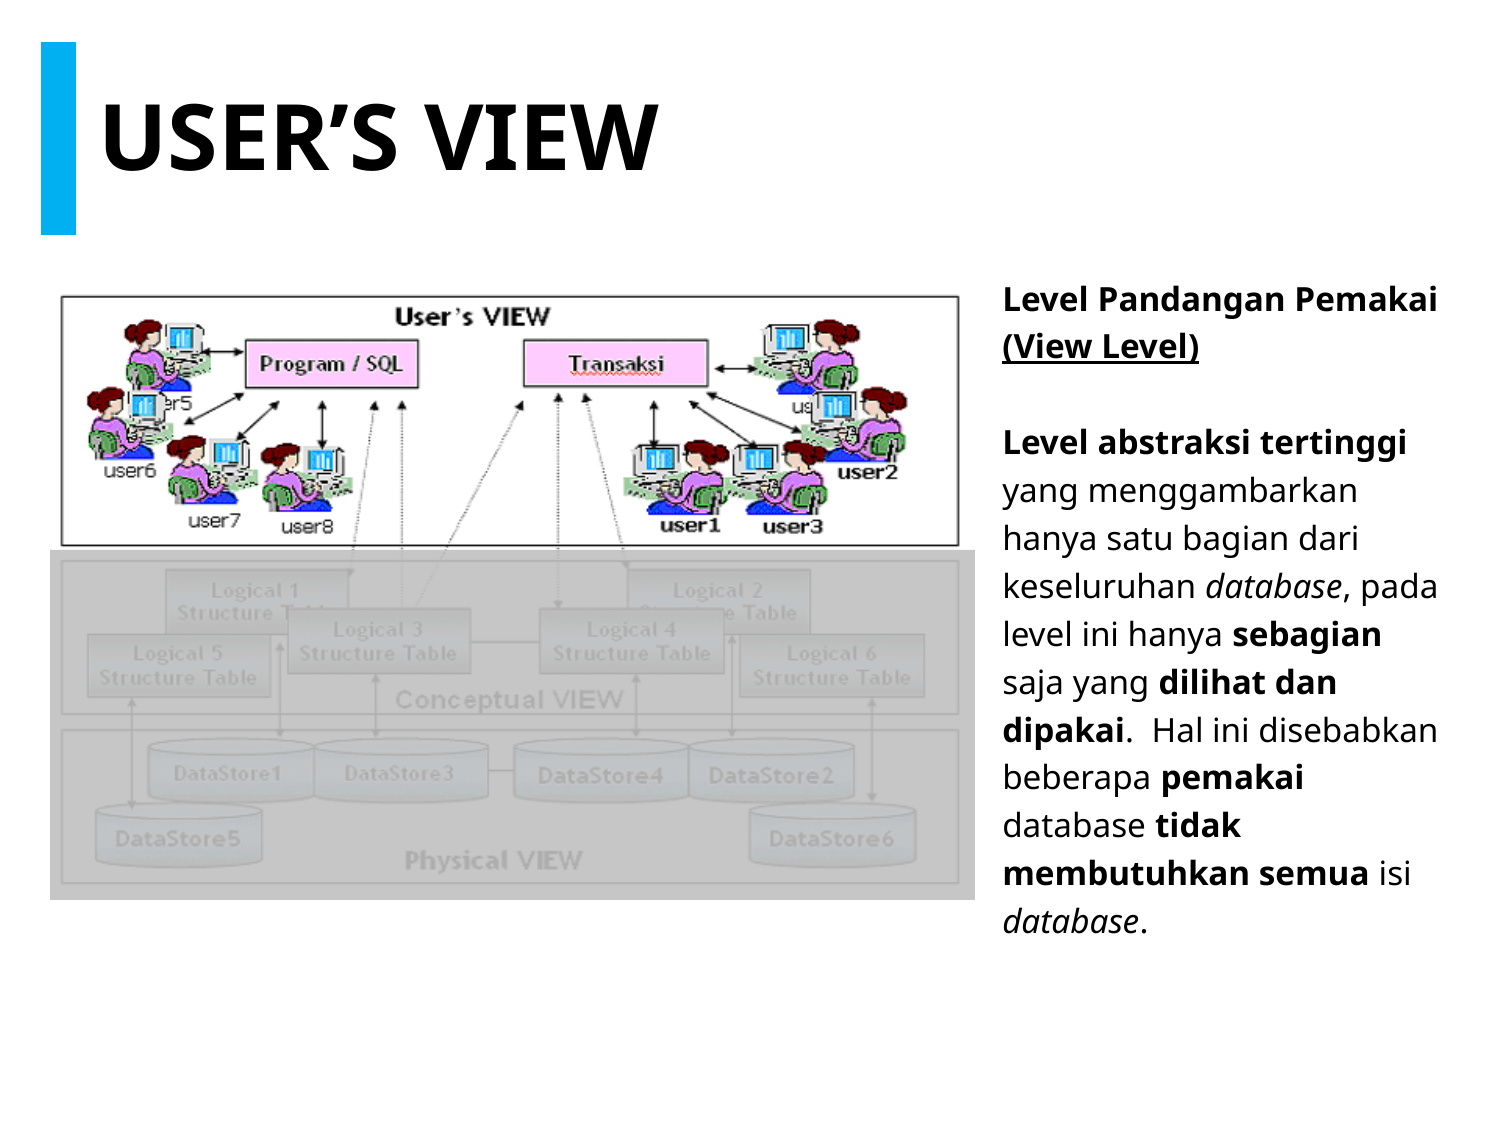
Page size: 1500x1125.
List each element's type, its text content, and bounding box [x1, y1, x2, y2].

text_box [50, 549, 975, 900]
text_box Level Pandangan Pemakai (View Level) Level abstraksi tertinggi yang menggambarkan hanya satu bagian dari keseluruhan database, pada level ini hanya sebagian saja yang dilihat dan dipakai. Hal ini disebabkan beberapa pemakai database tidak membutuhkan semua isi database. [987, 262, 1463, 948]
text_box USER’S VIEW [98, 52, 1337, 216]
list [49, 287, 969, 895]
